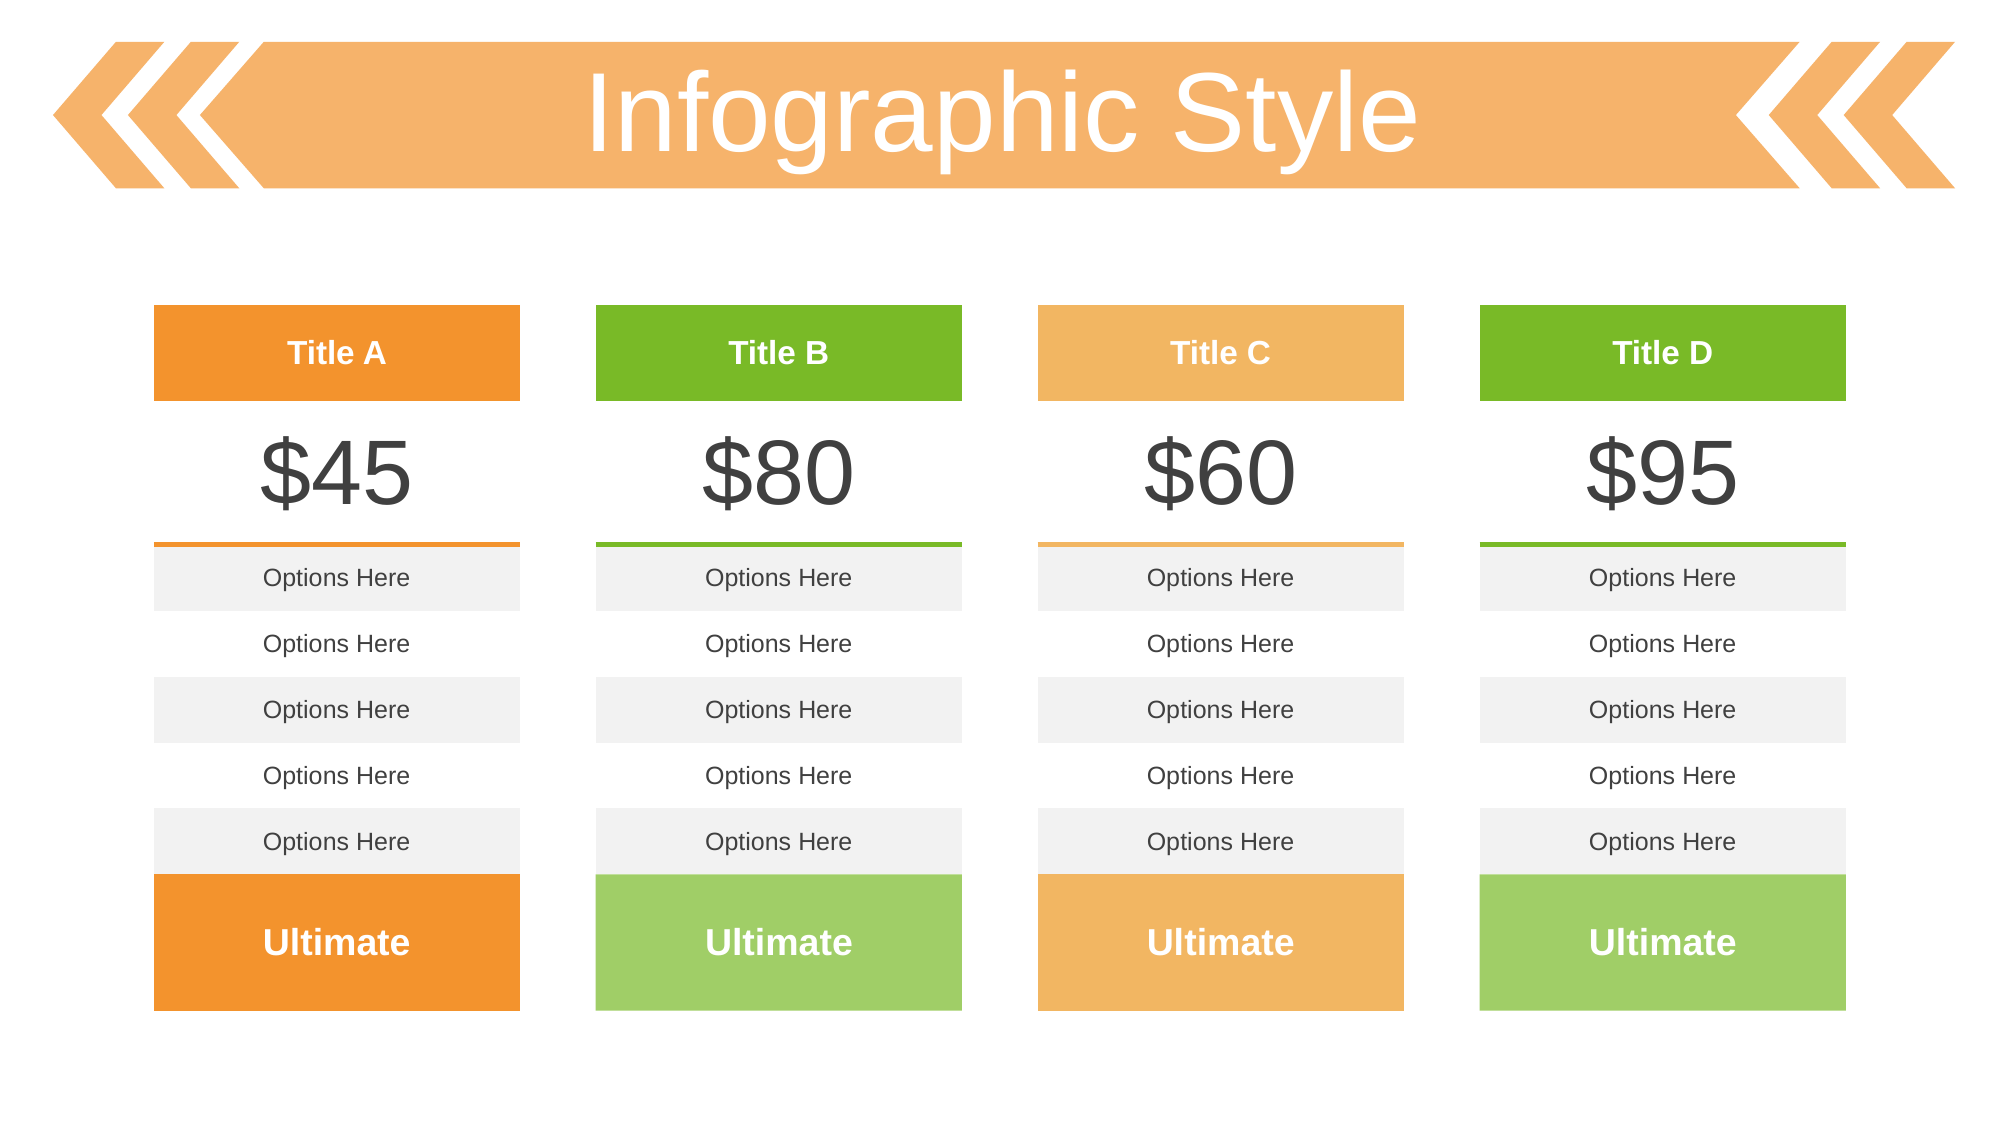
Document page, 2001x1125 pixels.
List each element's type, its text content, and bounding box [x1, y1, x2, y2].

table_cell Options Here [1038, 547, 1404, 611]
list Infographic Style [53, 55, 1952, 175]
table_cell $45 [154, 401, 520, 542]
table_cell Options Here [154, 808, 520, 874]
table_cell Options Here [596, 677, 962, 743]
table_cell Ultimate [596, 874, 962, 1011]
table_cell Options Here [1480, 547, 1846, 611]
table_cell $60 [1038, 401, 1404, 542]
table_cell Options Here [154, 611, 520, 677]
table_cell Options Here [1038, 808, 1404, 874]
table_cell $80 [596, 401, 962, 542]
table_cell Options Here [596, 743, 962, 808]
table_cell Options Here [154, 547, 520, 611]
table_cell Options Here [154, 743, 520, 808]
table_header Title B [596, 305, 962, 401]
table_cell Options Here [1480, 743, 1846, 808]
table_cell Options Here [1480, 611, 1846, 677]
table_cell Options Here [1038, 677, 1404, 743]
table_cell Options Here [596, 611, 962, 677]
table_cell Options Here [1480, 808, 1846, 874]
table_cell Options Here [1480, 677, 1846, 743]
table_cell Options Here [1038, 611, 1404, 677]
table_cell Options Here [596, 808, 962, 874]
table_header Title C [1038, 305, 1404, 401]
table_cell Ultimate [154, 874, 520, 1011]
table_cell $95 [1480, 401, 1846, 542]
table_cell Options Here [1038, 743, 1404, 808]
table_cell Ultimate [1480, 874, 1846, 1011]
table_cell Options Here [596, 547, 962, 611]
table_header Title A [154, 305, 520, 401]
table_cell Ultimate [1038, 874, 1404, 1011]
table_header Title D [1480, 305, 1846, 401]
table_cell Options Here [154, 677, 520, 743]
